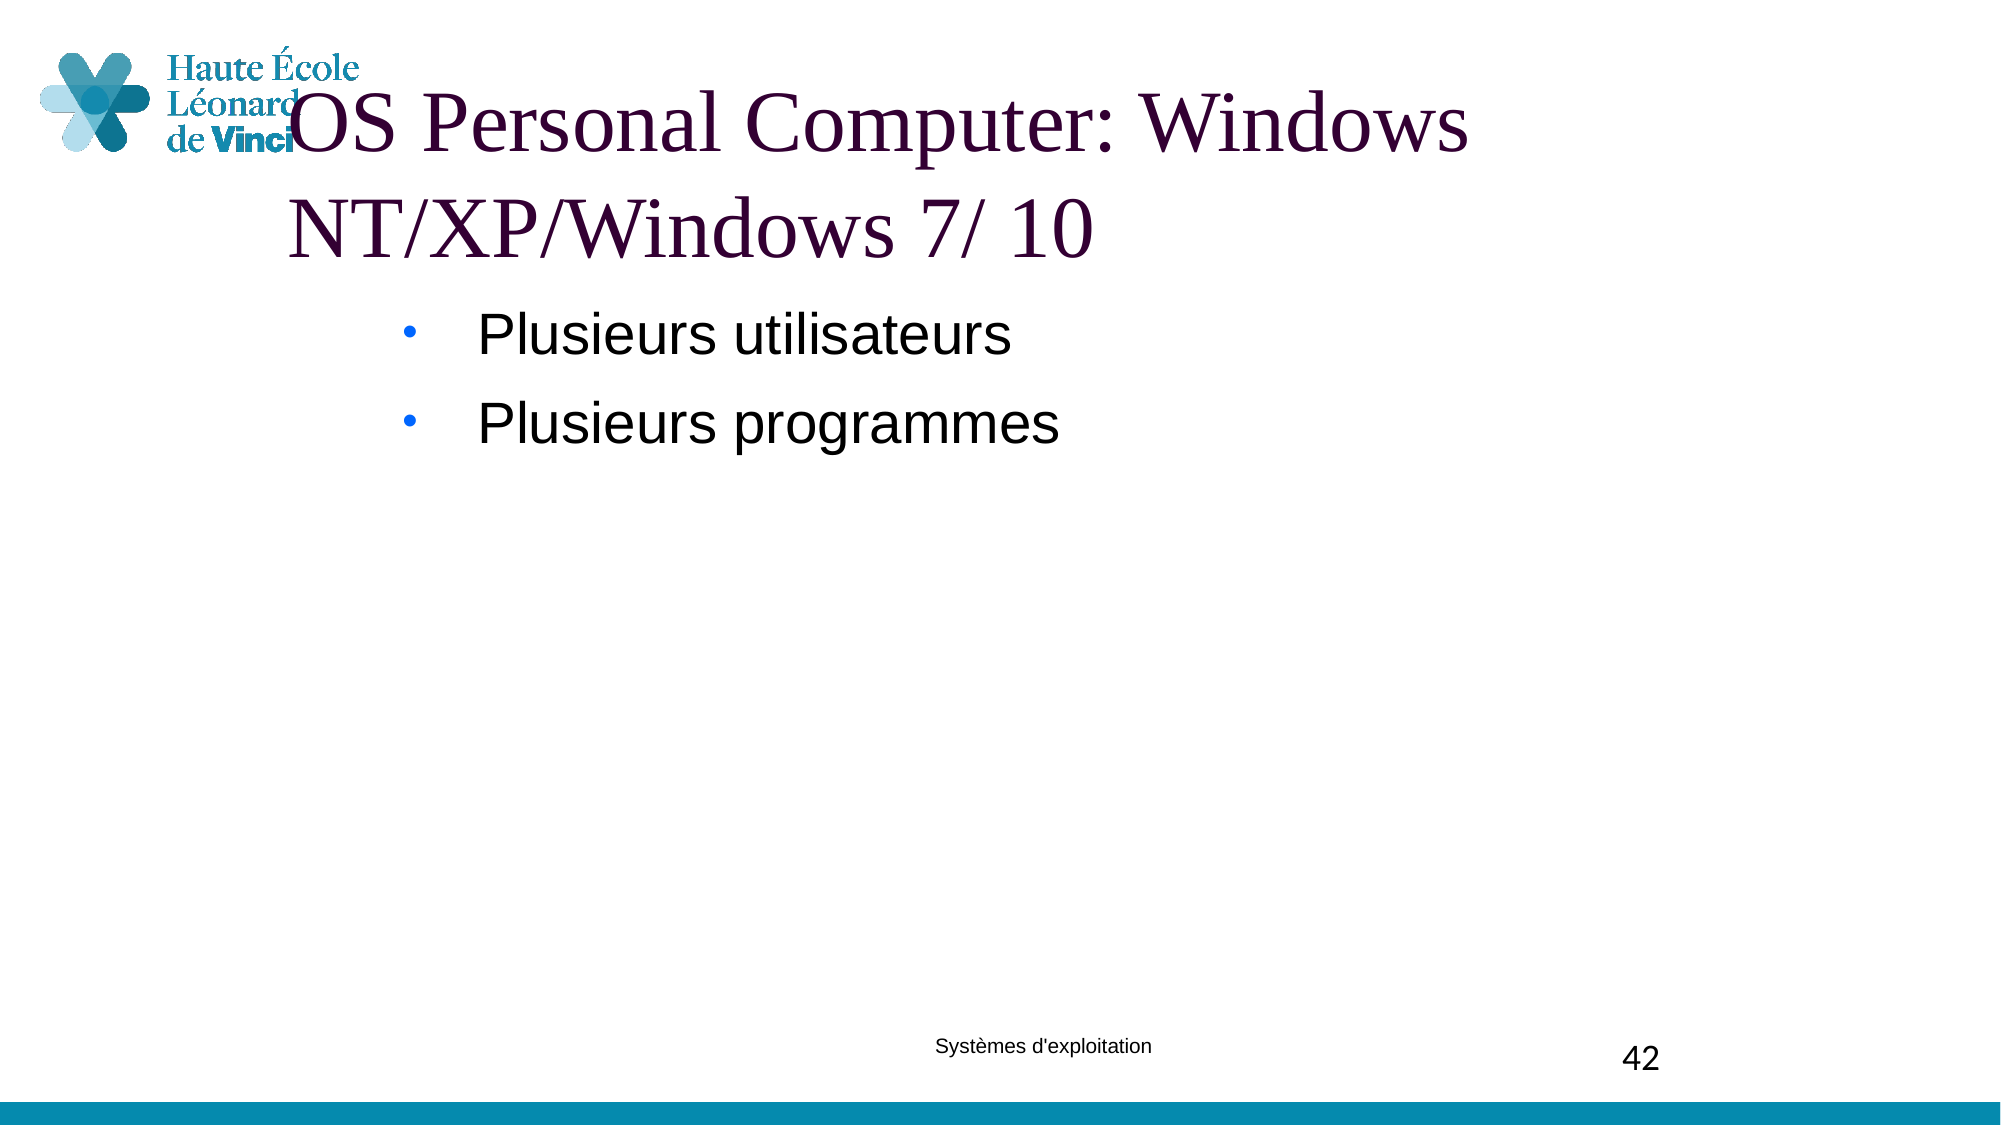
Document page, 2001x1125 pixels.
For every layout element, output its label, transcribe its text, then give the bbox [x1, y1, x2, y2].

text_box 42 [1362, 1024, 1675, 1100]
text_box Plusieurs utilisateurs Plusieurs programmes [402, 295, 1647, 965]
text_box OS Personal Computer: Windows NT/XP/Windows 7/ 10 [287, 62, 1562, 275]
text_box Systèmes d'exploitation [799, 1024, 1288, 1100]
picture [15, 30, 383, 176]
